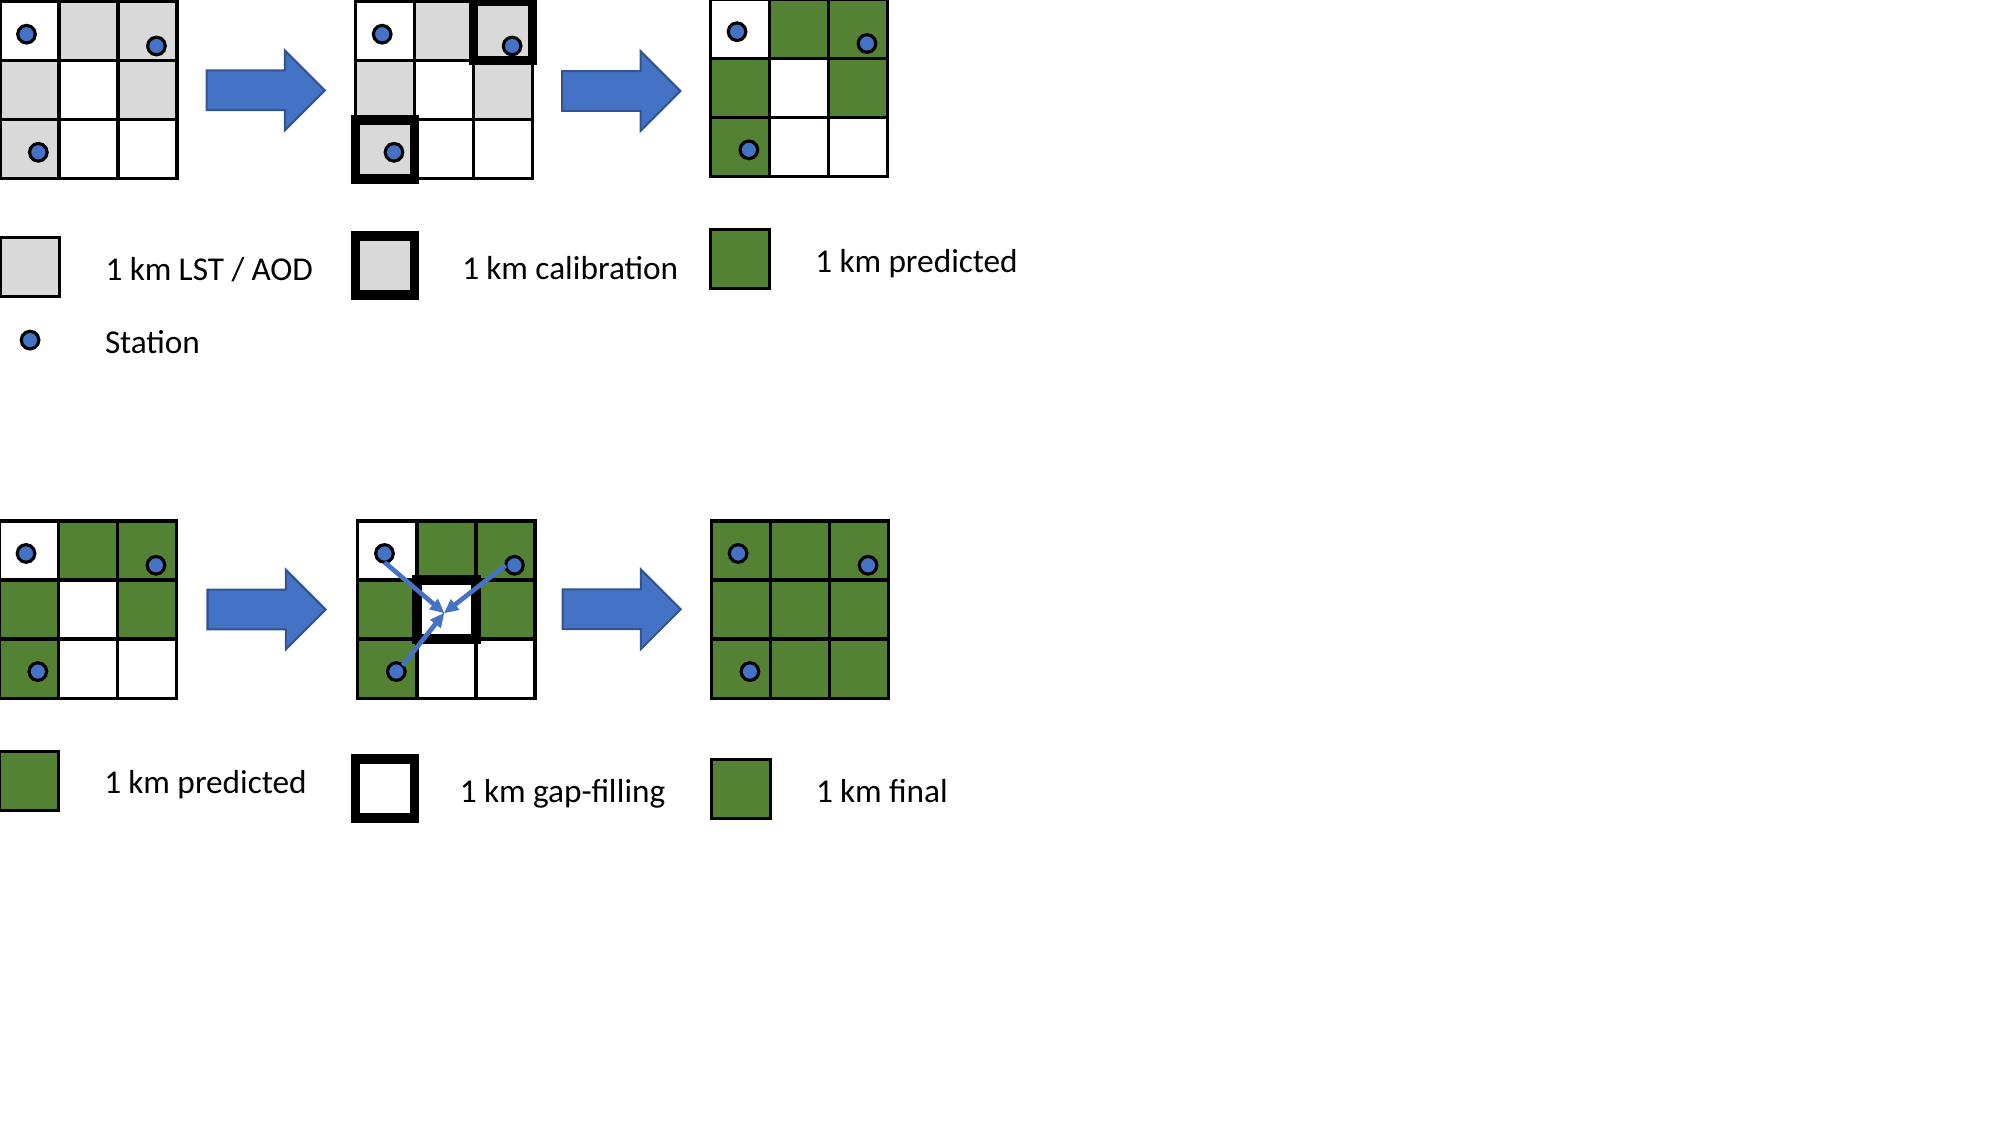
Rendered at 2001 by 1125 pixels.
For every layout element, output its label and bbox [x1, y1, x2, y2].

text_box [0, 0, 1035, 370]
text_box [0, 521, 965, 819]
